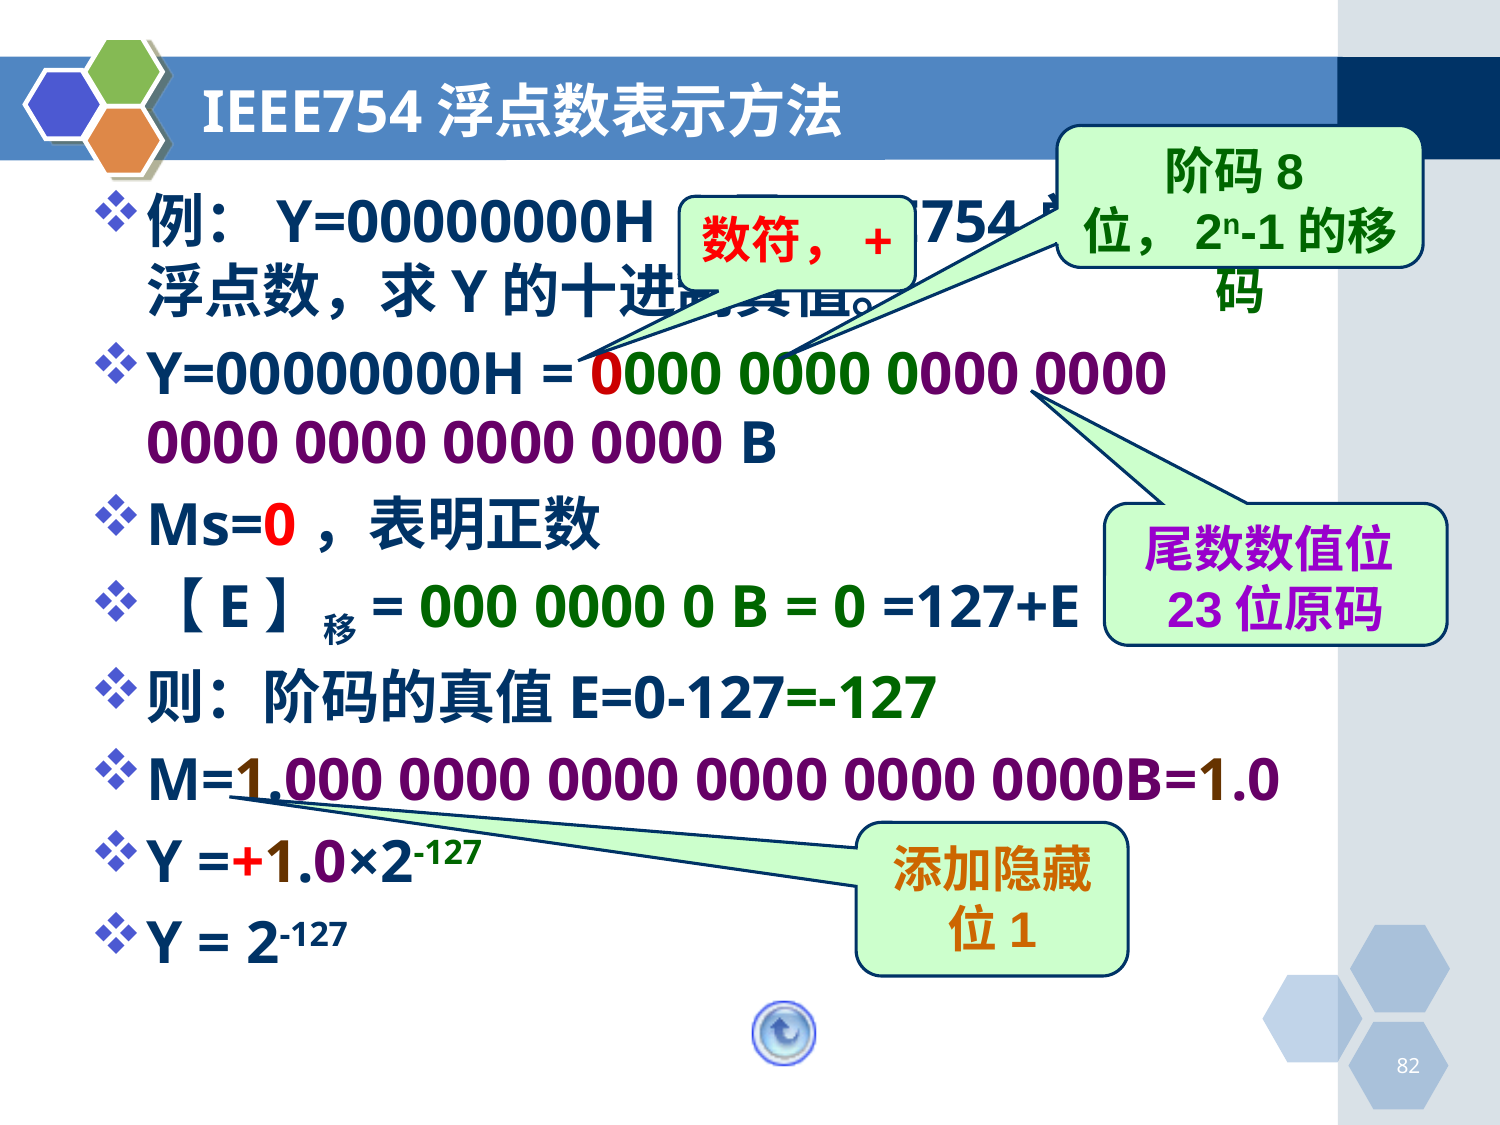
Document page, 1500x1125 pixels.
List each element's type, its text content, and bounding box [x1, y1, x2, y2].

text_box 尾数数值位23位原码 [1031, 390, 1448, 646]
text_box 阶码8位，2n-1的移码 [778, 125, 1424, 360]
list 例：Y=00000000H，是IEEE754单精度的浮点数，求Y的十进制真值。 Y=00000000H = 0000 0000 0000 0000 0000 0000 0000 0000 B Ms=0，表明正数 【E】移= 000 0000 0 B = 0 =127+E 则：阶码的真值E=0-127=-127 M=1.000 0000 0000 0000 0000 0000B=1.0 Y =+1.0×2-127 Y = 2-127 [75, 176, 1315, 1012]
slide_number 82 [1360, 1044, 1436, 1083]
title IEEE754浮点数表示方法 [187, 62, 1288, 155]
text_box 添加隐藏位1 [229, 796, 1129, 977]
picture [749, 999, 819, 1069]
text_box 数符，+ [578, 196, 916, 361]
